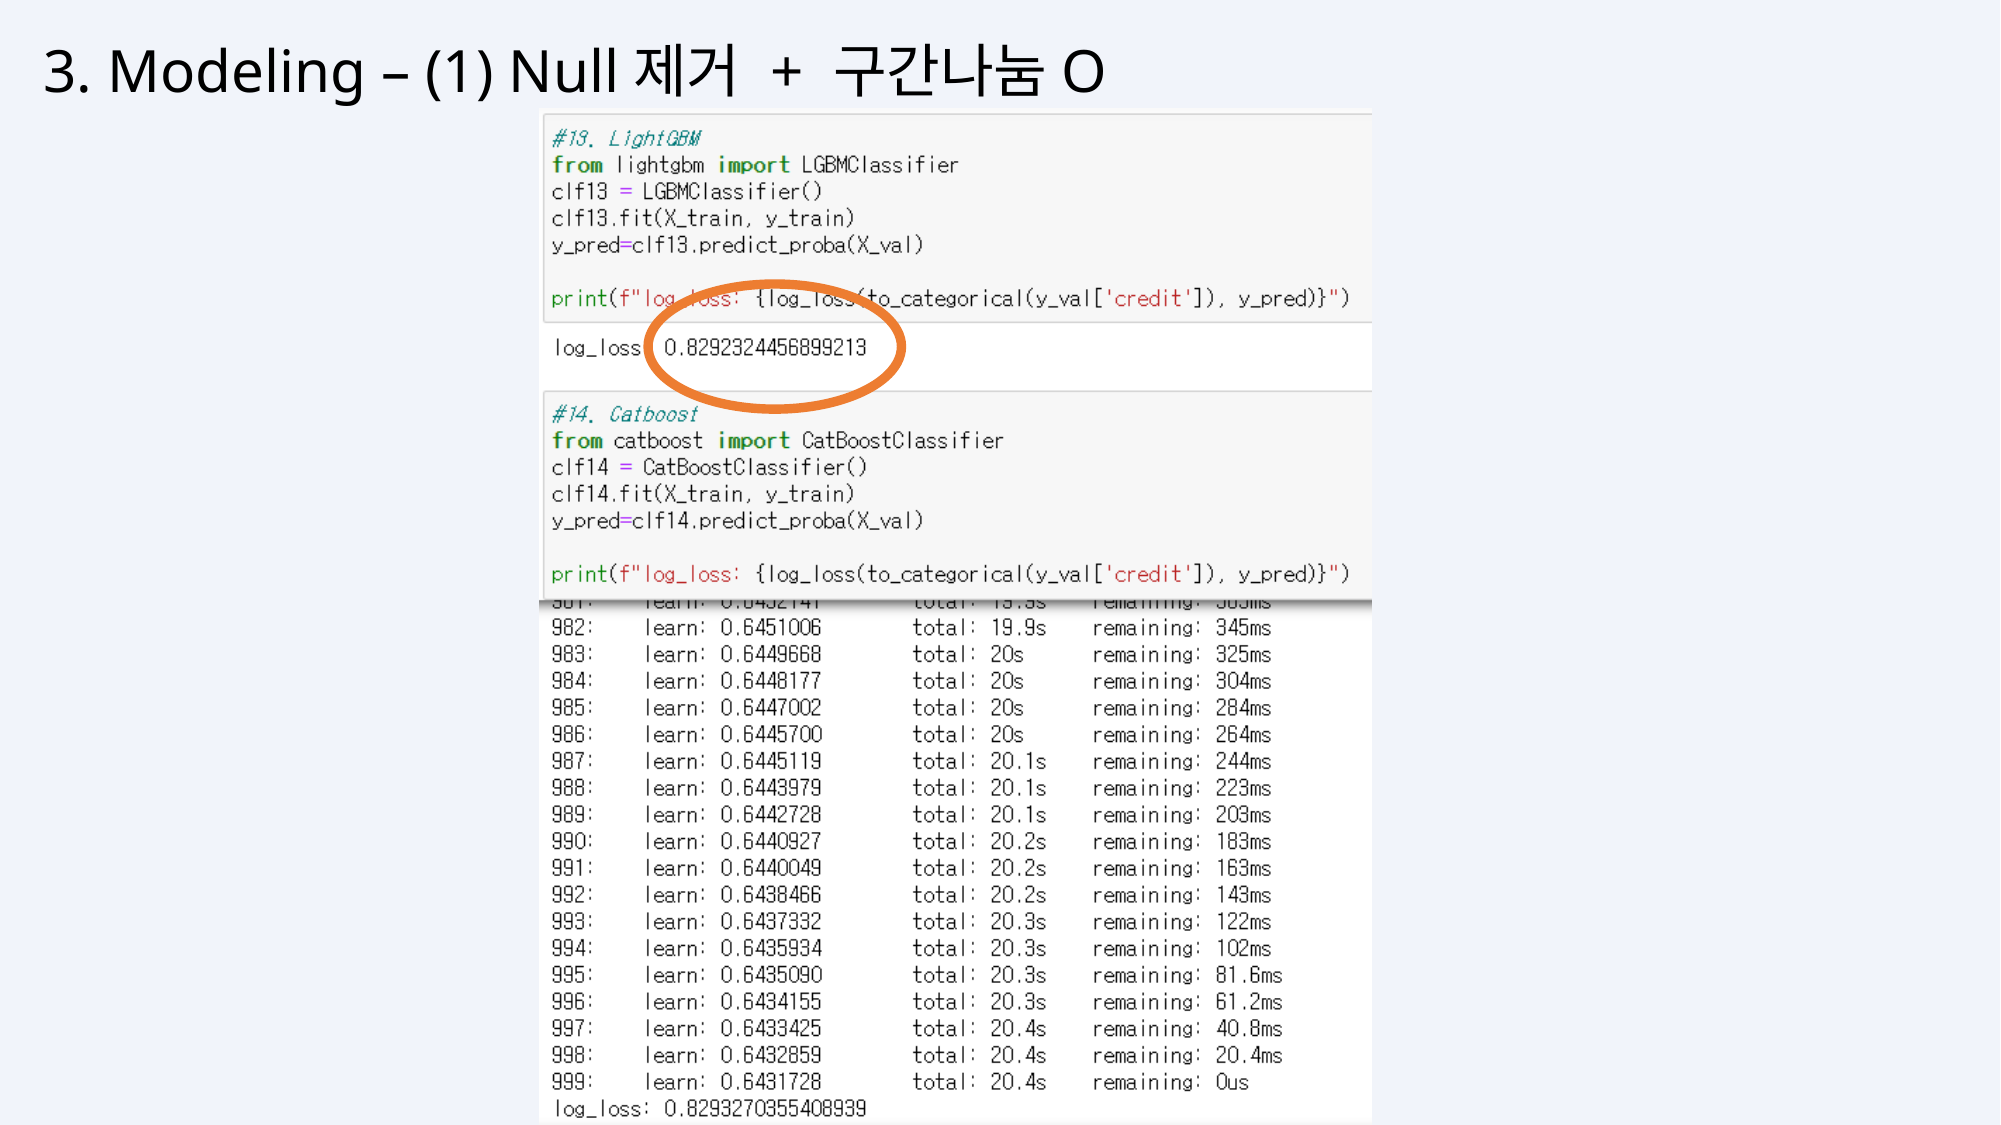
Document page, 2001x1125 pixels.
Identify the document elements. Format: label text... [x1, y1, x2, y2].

text_box 3. Modeling – (1) Null제거 + 구간나눔O [28, 26, 1215, 111]
picture [539, 108, 1372, 1125]
